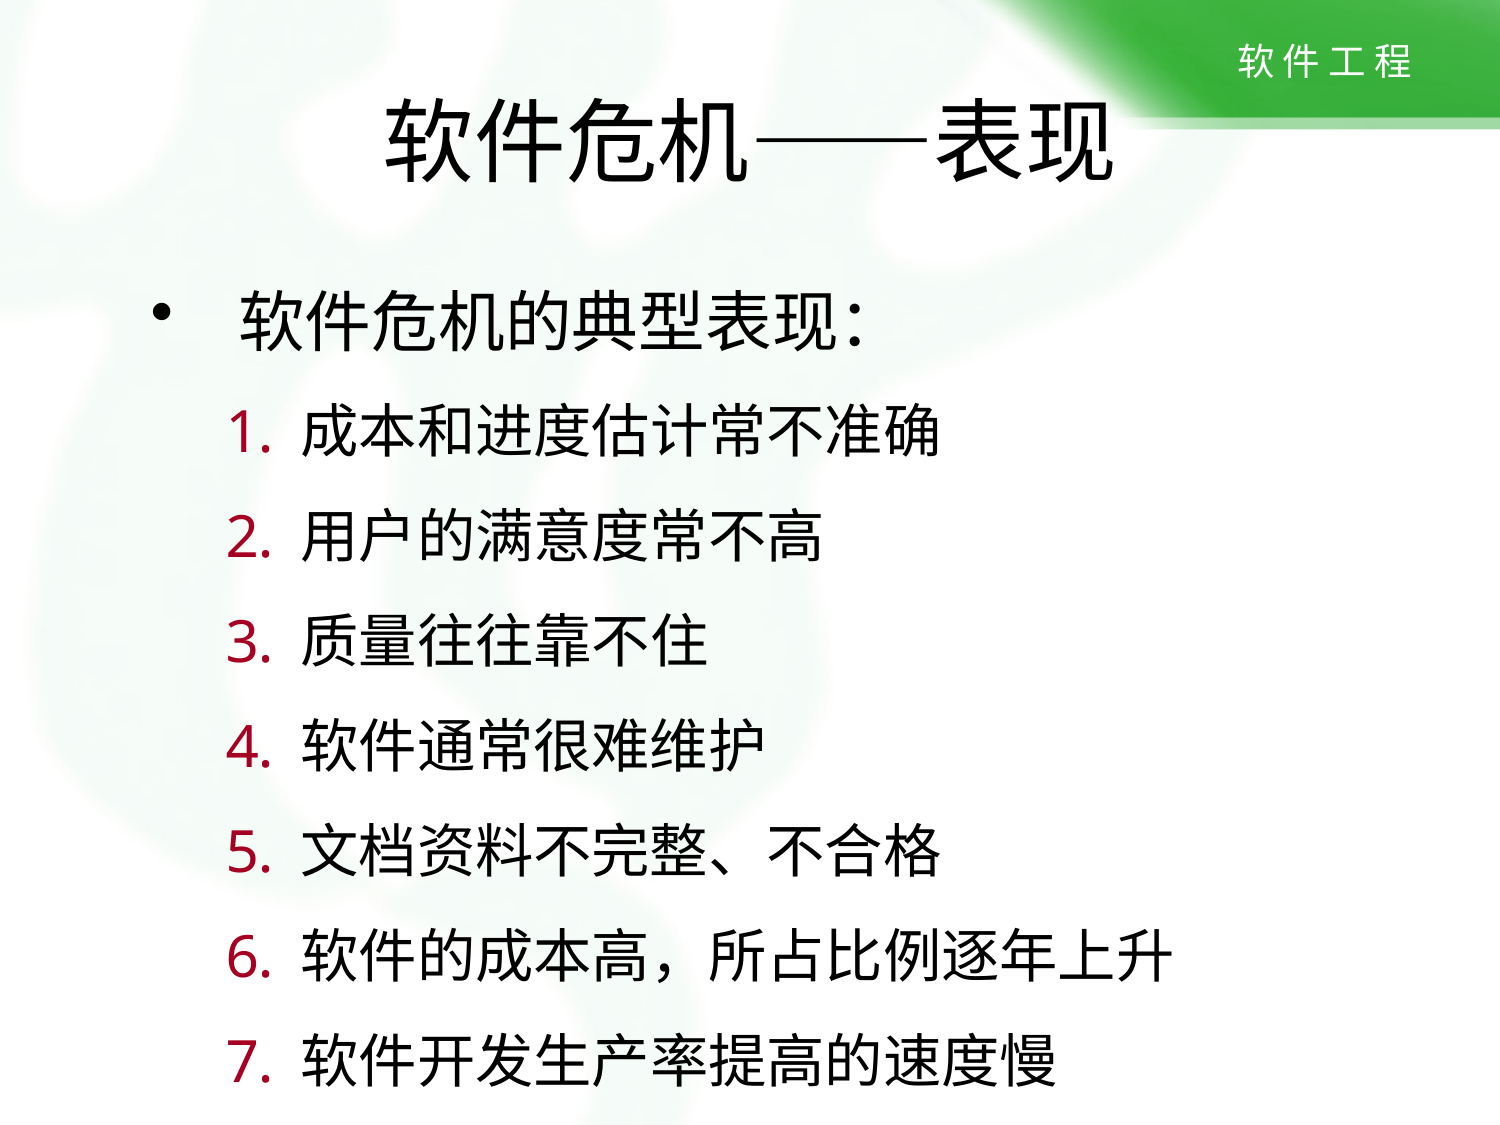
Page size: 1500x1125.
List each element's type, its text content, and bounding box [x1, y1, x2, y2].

list 软件危机的典型表现： 成本和进度估计常不准确 用户的满意度常不高 质量往往靠不住 软件通常很难维护 文档资料不完整、不合格 软件的成本高，所占比例逐年上升 软件开发生产率提高的速度慢 [135, 231, 1399, 1000]
picture [0, 0, 1500, 1125]
title 软件危机——表现 [75, 45, 1425, 233]
